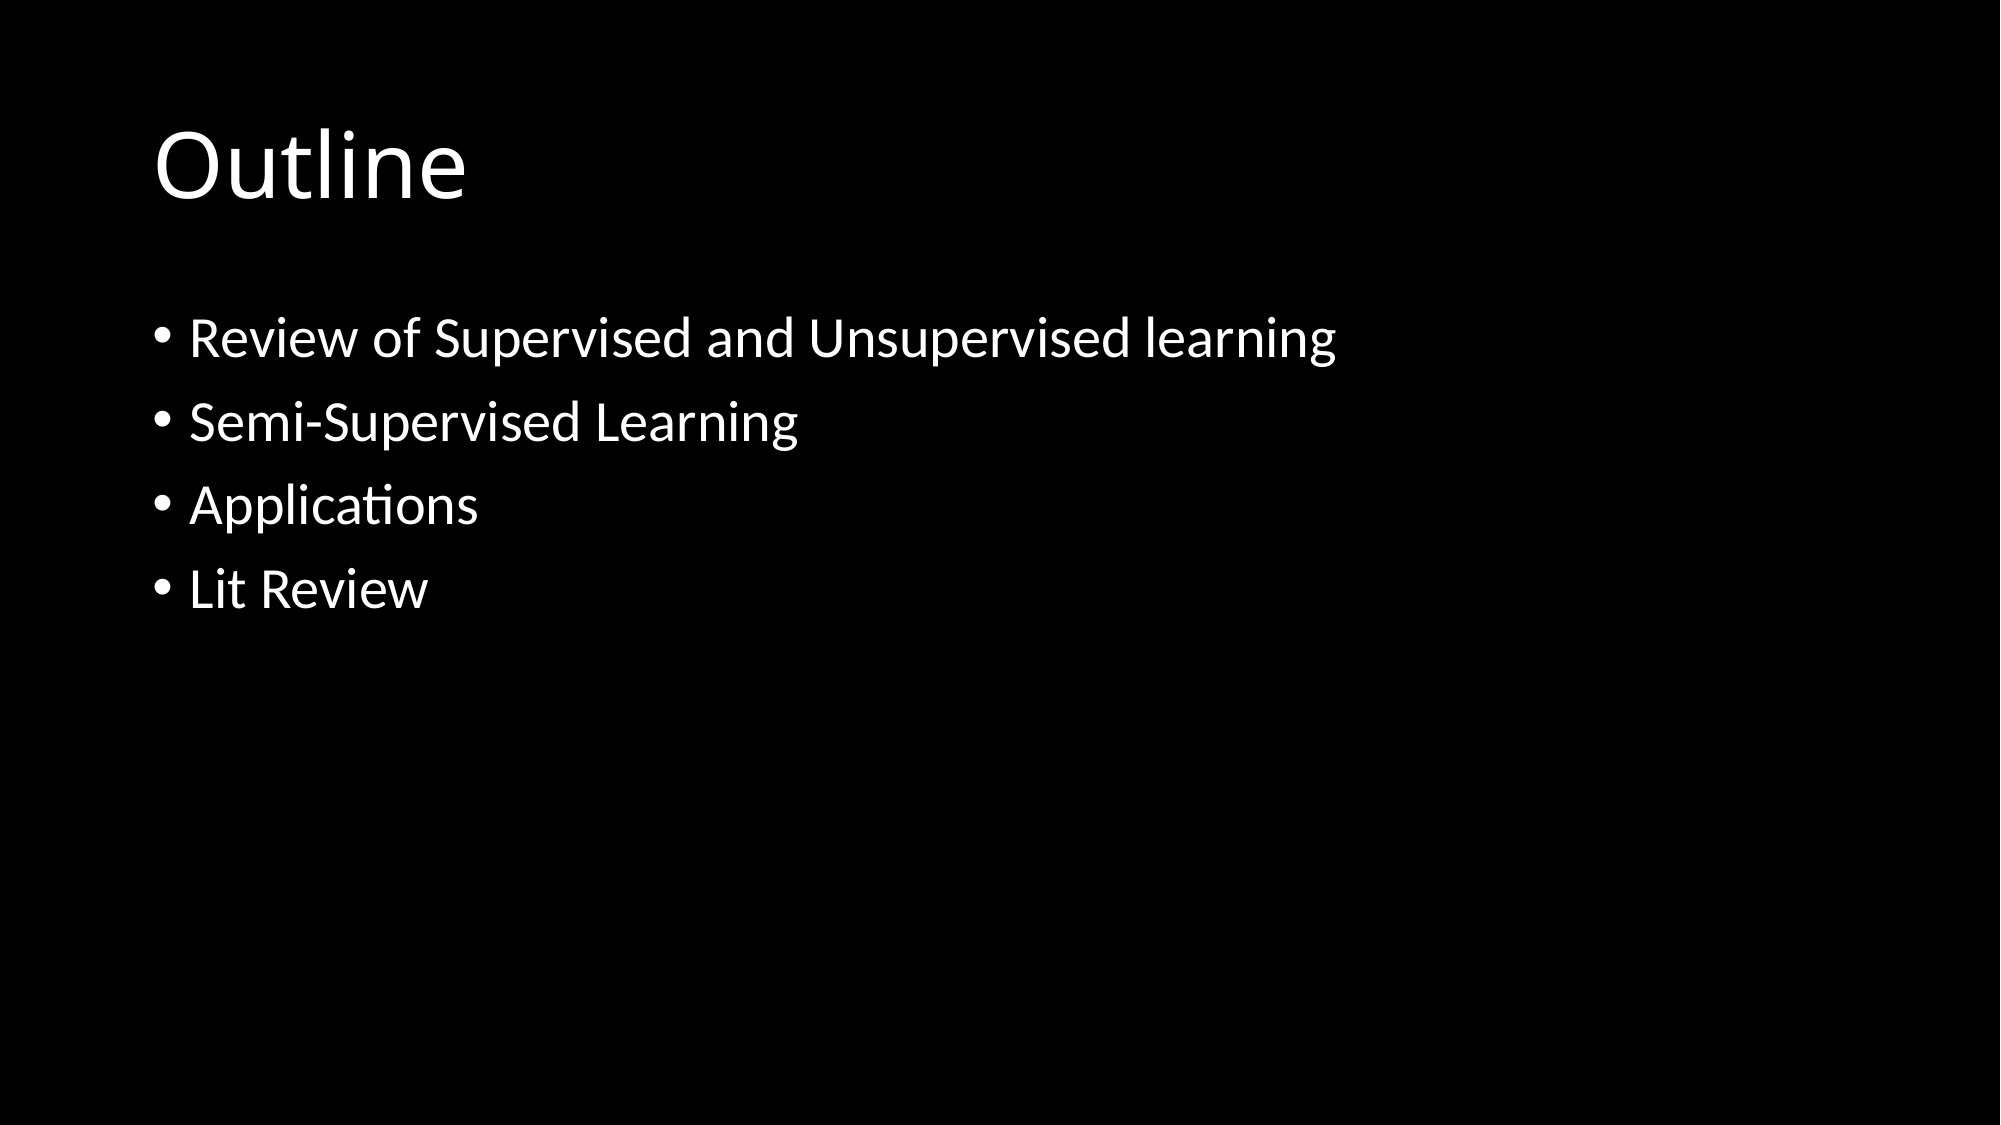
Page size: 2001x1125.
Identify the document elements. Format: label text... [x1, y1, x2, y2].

title Outline [137, 59, 1863, 278]
list Review of Supervised and Unsupervised learning Semi-Supervised Learning Applications Lit Review [137, 299, 1863, 1014]
